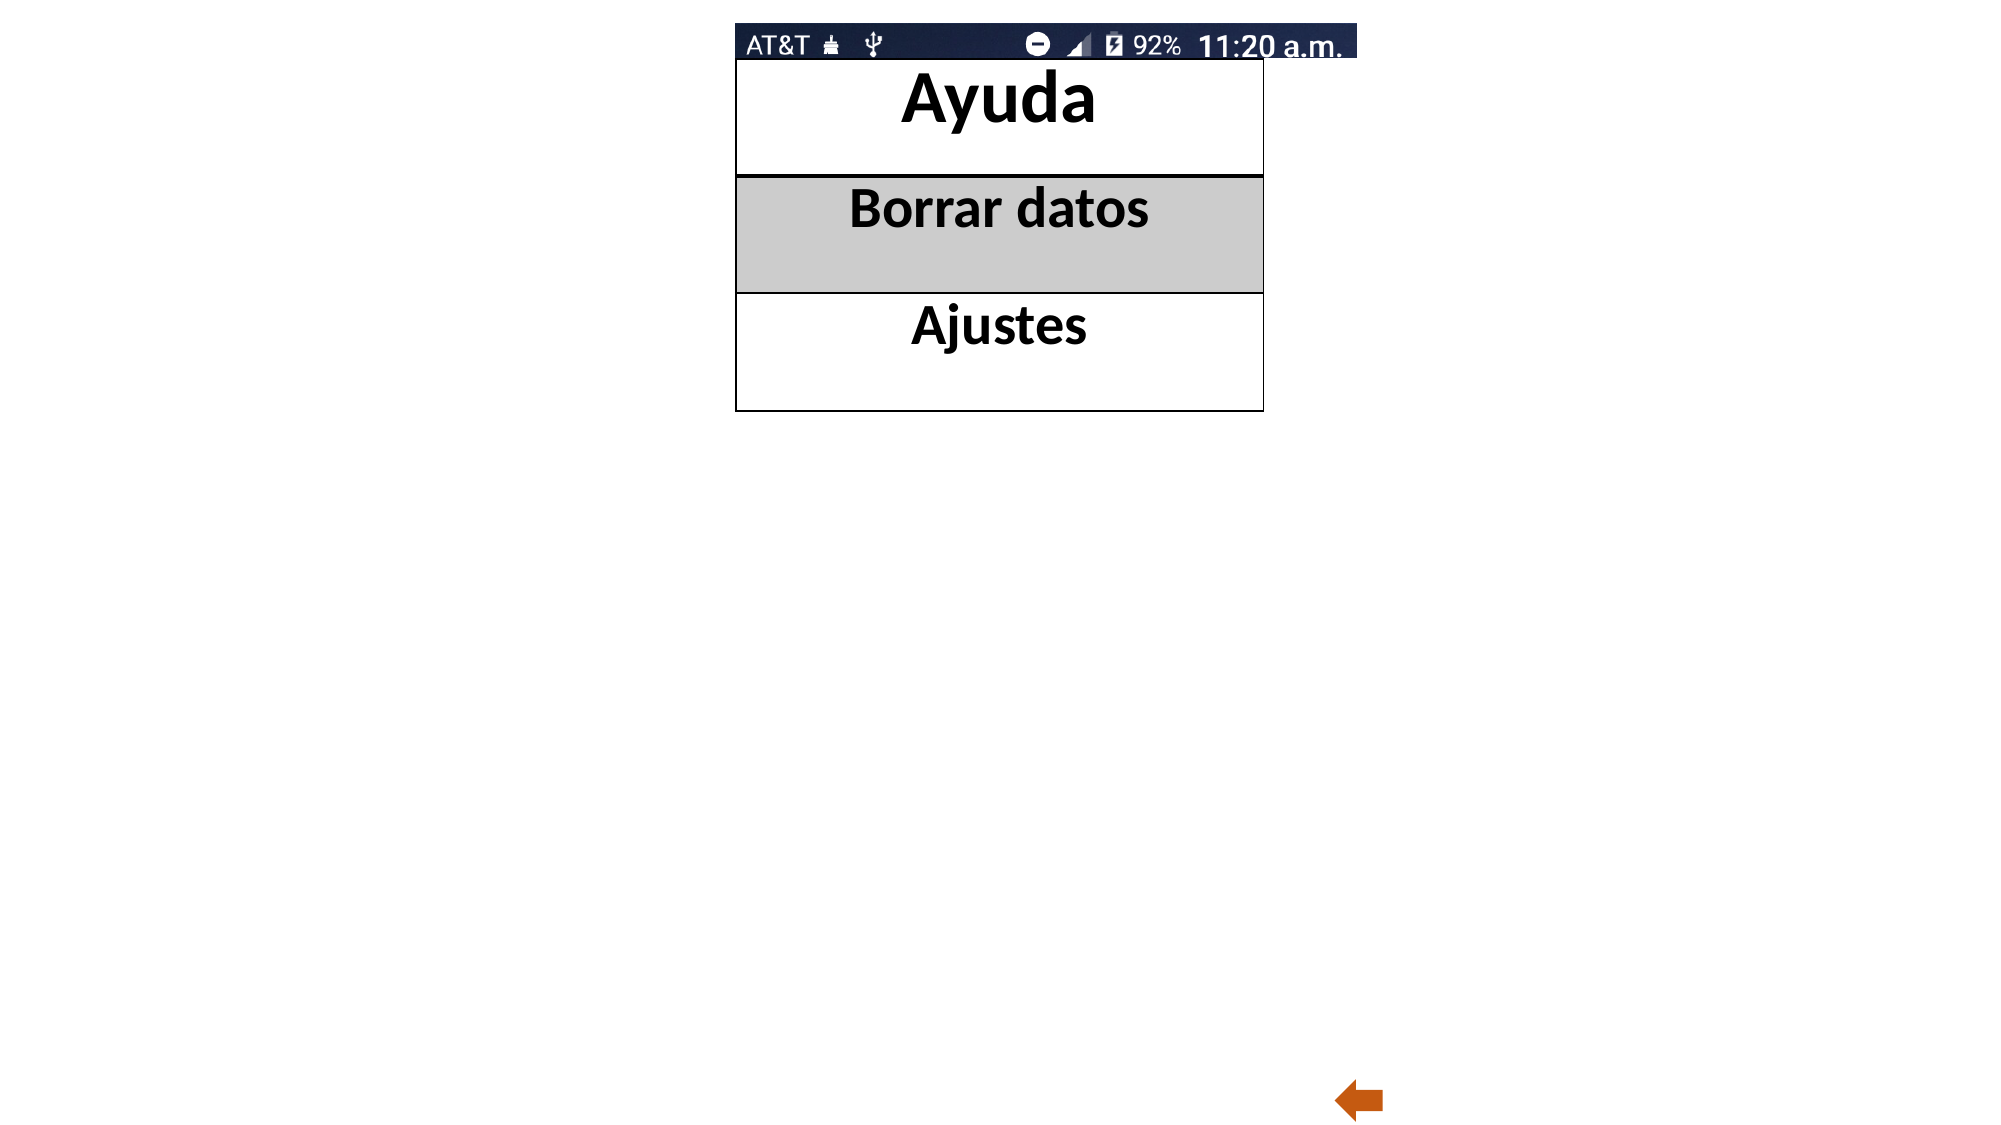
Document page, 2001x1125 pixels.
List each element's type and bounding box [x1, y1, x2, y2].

text_box [1357, 1089, 1383, 1112]
picture [735, 23, 1357, 1125]
